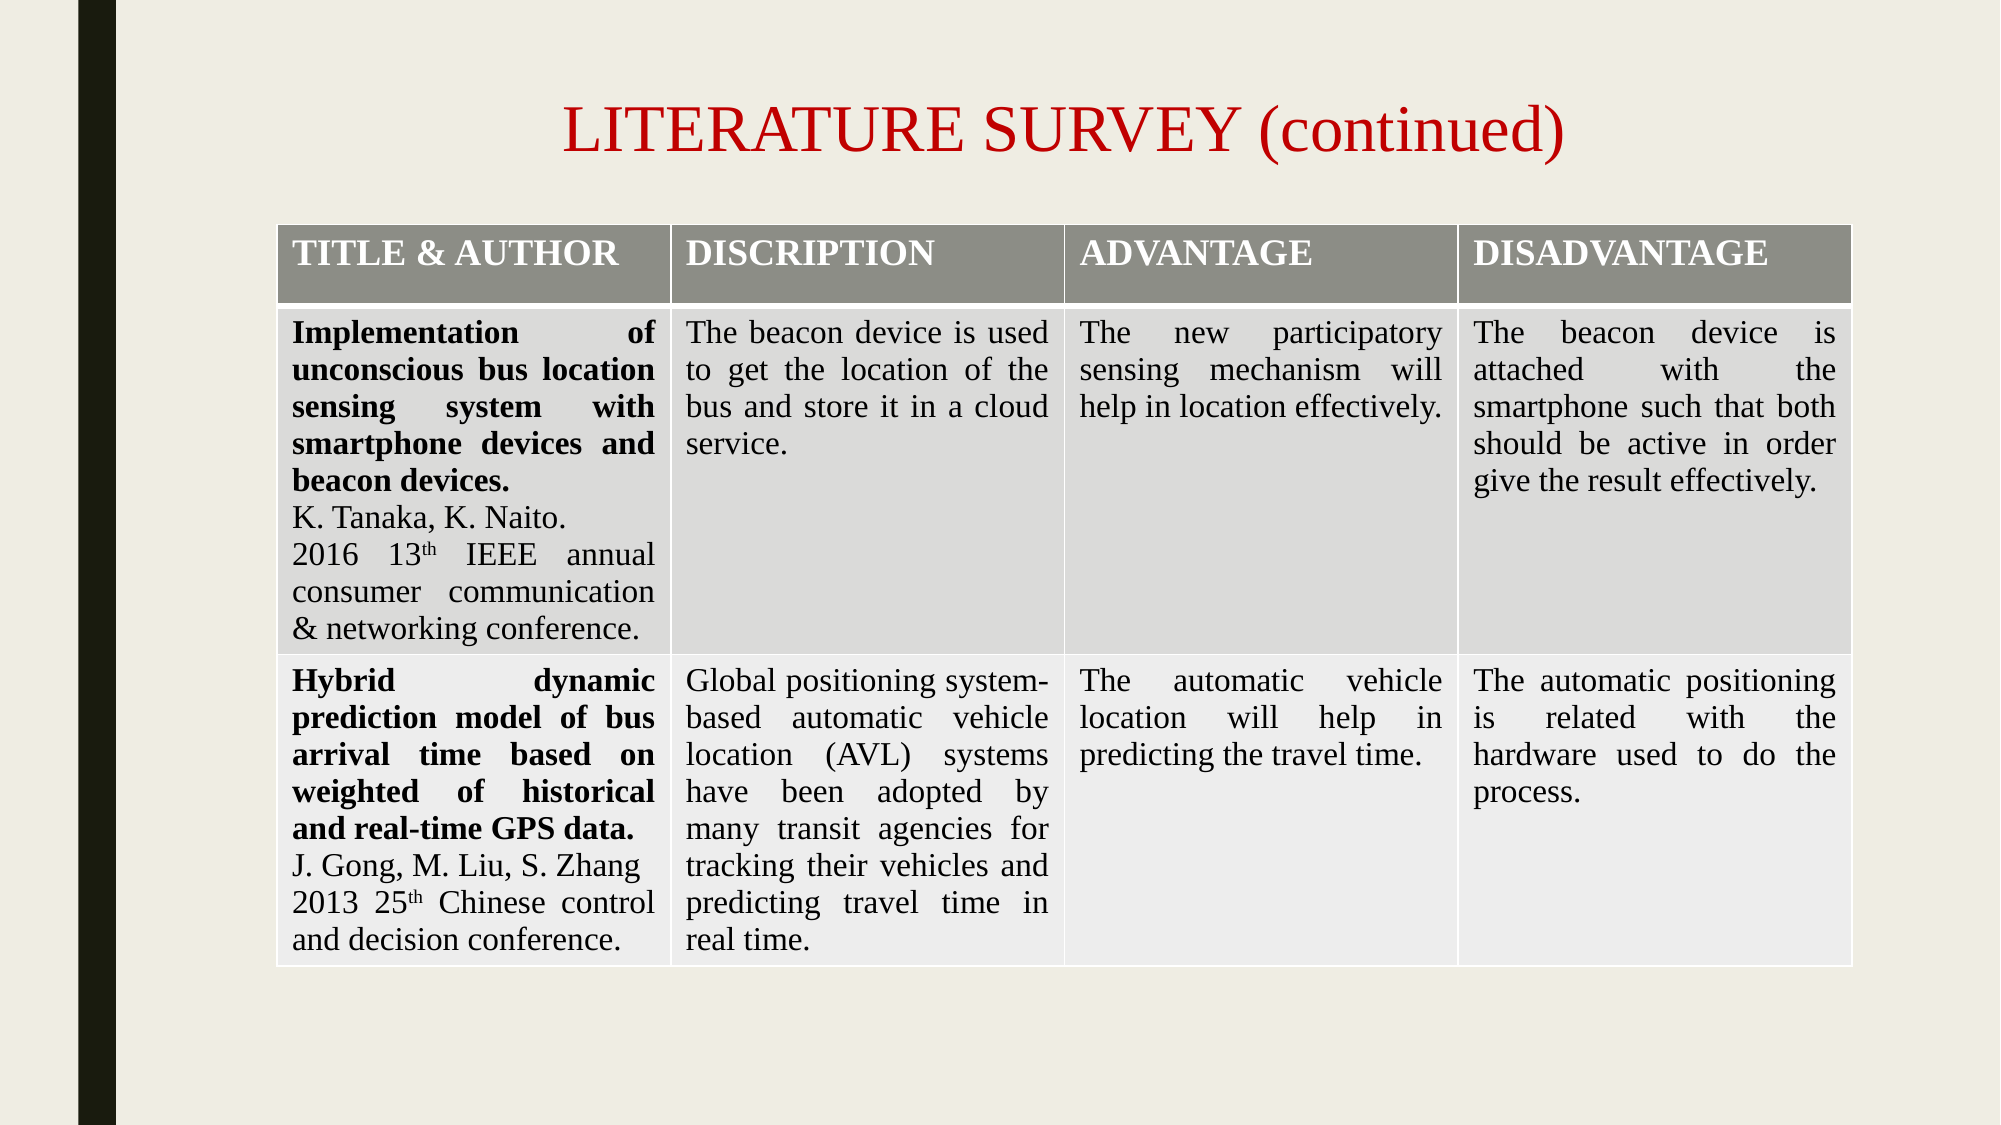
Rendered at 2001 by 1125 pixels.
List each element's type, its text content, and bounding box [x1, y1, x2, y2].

table_cell The new participatory sensing mechanism will help in location effectively. [1065, 309, 1457, 654]
table_cell The automatic vehicle location will help in predicting the travel time. [1065, 655, 1457, 965]
title LITERATURE SURVEY (continued) [277, 15, 1853, 224]
table_cell Implementation of unconscious bus location sensing system with smartphone devices and beacon devices. K. Tanaka, K. Naito. 2016 13th IEEE annual consumer communication & networking conference. [278, 309, 670, 654]
table_header DISADVANTAGE [1459, 225, 1851, 303]
table_header DISCRIPTION [672, 225, 1064, 303]
table_cell Hybrid dynamic prediction model of bus arrival time based on weighted of historical and real-time GPS data. J. Gong, M. Liu, S. Zhang 2013 25th Chinese control and decision conference. [278, 655, 670, 965]
table_header ADVANTAGE [1065, 225, 1457, 303]
table_cell The automatic positioning is related with the hardware used to do the process. [1459, 655, 1851, 965]
table_cell The beacon device is used to get the location of the bus and store it in a cloud service. [672, 309, 1064, 654]
table_cell The beacon device is attached with the smartphone such that both should be active in order give the result effectively. [1459, 309, 1851, 654]
table_header TITLE & AUTHOR [278, 225, 670, 303]
table_cell Global positioning system-based automatic vehicle location (AVL) systems have been adopted by many transit agencies for tracking their vehicles and predicting travel time in real time. [672, 655, 1064, 965]
